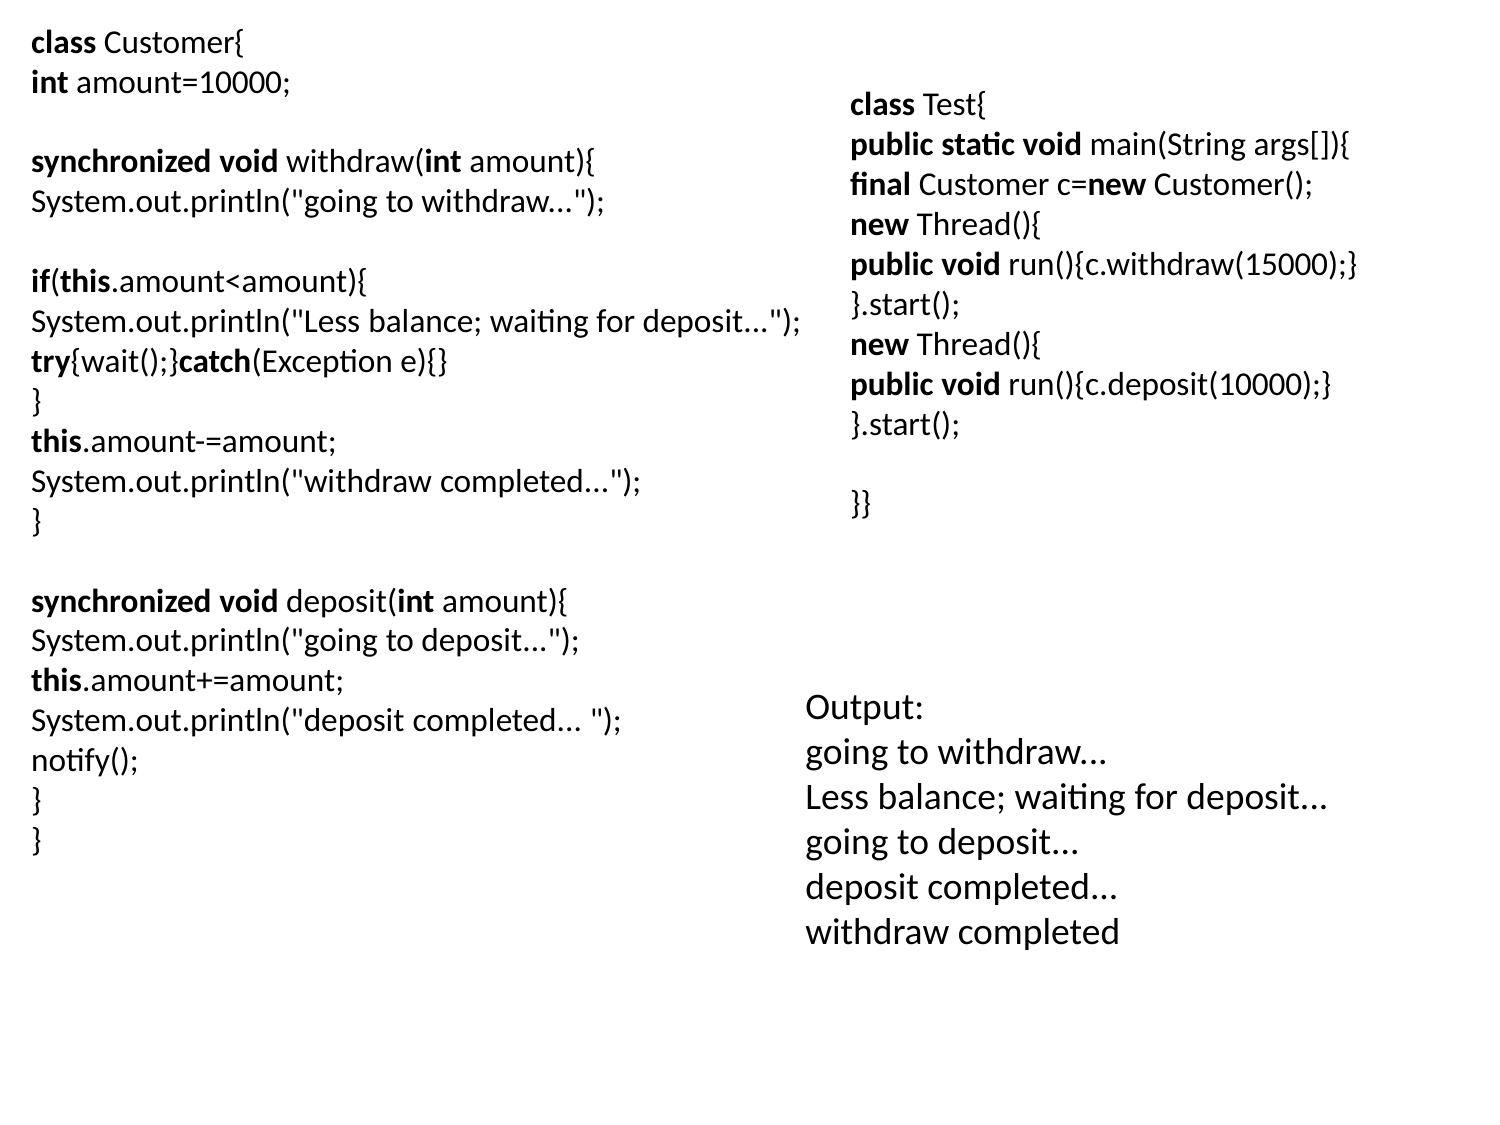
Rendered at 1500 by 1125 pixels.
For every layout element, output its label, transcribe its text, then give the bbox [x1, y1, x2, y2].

text_box class Test{ public static void main(String args[]){ final Customer c=new Customer(); new Thread(){ public void run(){c.withdraw(15000);} }.start(); new Thread(){ public void run(){c.deposit(10000);} }.start(); }} [835, 74, 1450, 569]
text_box Output: going to withdraw... Less balance; waiting for deposit... going to deposit... deposit completed... withdraw completed [790, 674, 1353, 960]
text_box class Customer{ int amount=10000; synchronized void withdraw(int amount){ System.out.println("going to withdraw..."); if(this.amount<amount){ System.out.println("Less balance; waiting for deposit..."); try{wait();}catch(Exception e){} } this.amount-=amount; System.out.println("withdraw completed..."); } synchronized void deposit(int amount){ System.out.println("going to deposit..."); this.amount+=amount; System.out.println("deposit completed... "); notify(); } } [16, 12, 832, 866]
